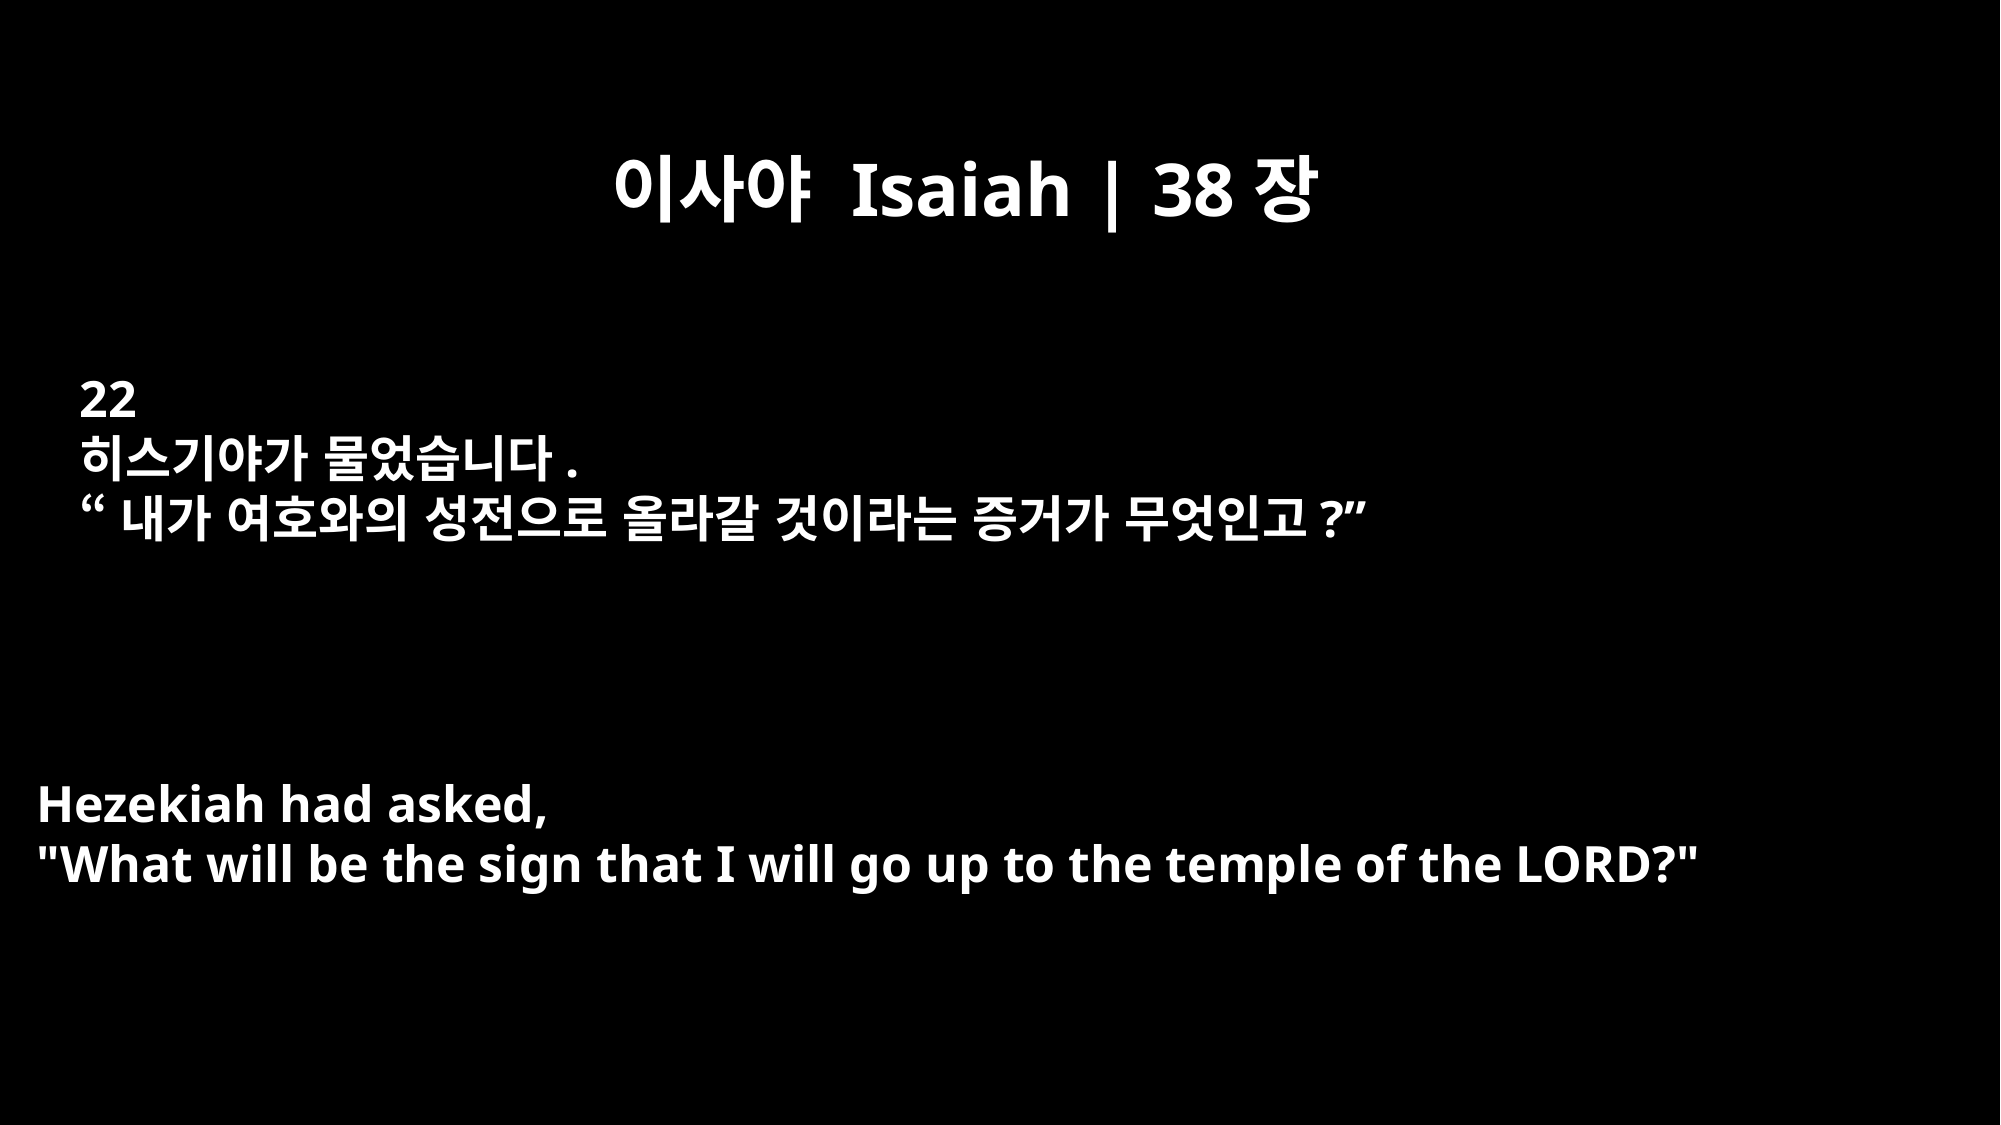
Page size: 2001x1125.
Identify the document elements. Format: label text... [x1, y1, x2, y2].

text_box Hezekiah had asked, "What will be the sign that I will go up to the temple of the LORD?" [21, 764, 1716, 900]
text_box 22 히스기야가 물었습니다. “내가 여호와의 성전으로 올라갈 것이라는 증거가 무엇인고?” [65, 359, 1382, 555]
text_box 이사야 Isaiah | 38장 [596, 136, 1336, 239]
